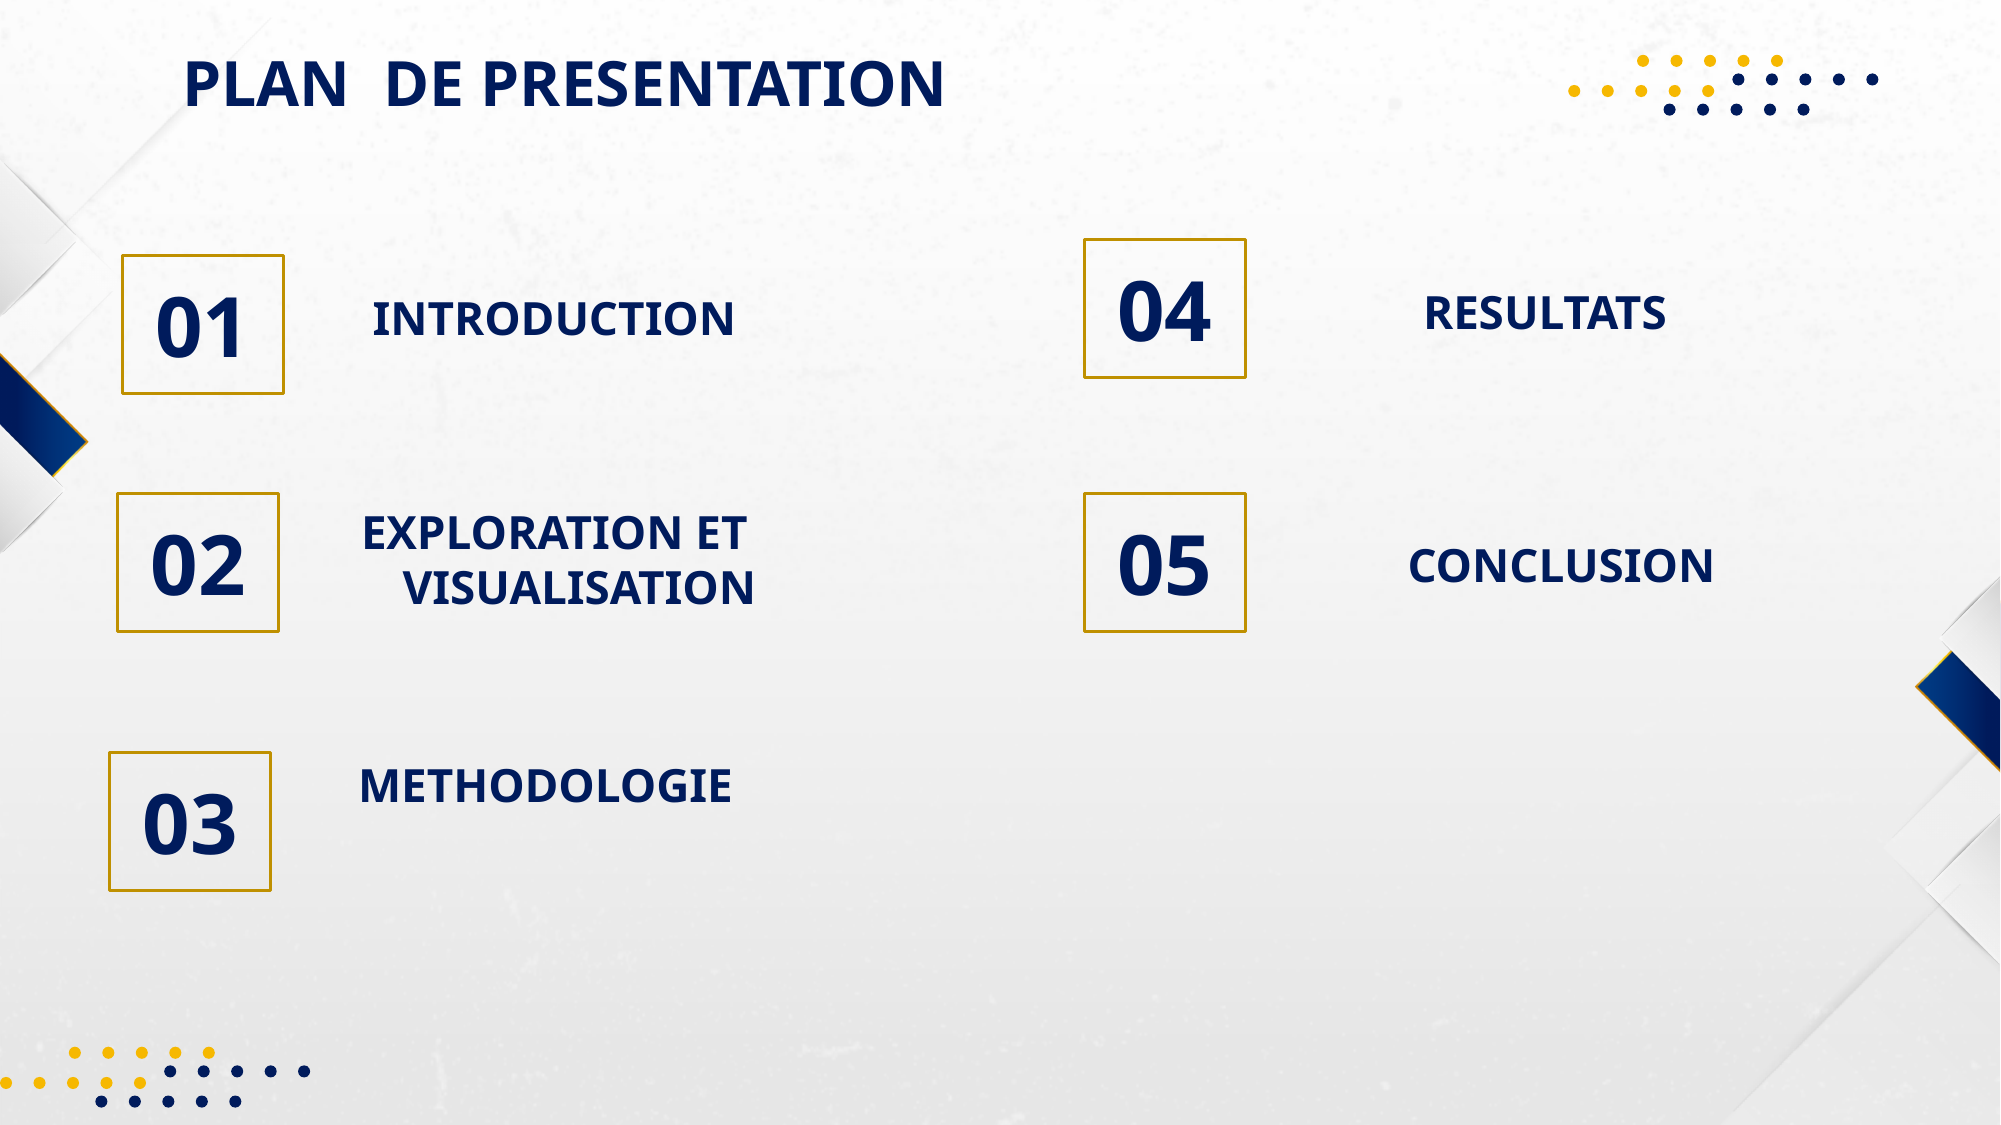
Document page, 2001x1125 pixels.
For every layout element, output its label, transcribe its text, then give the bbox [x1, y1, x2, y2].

subtitle METHODOLOGIE [313, 780, 1133, 887]
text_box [1567, 54, 1879, 116]
title 03 [108, 751, 272, 892]
subtitle RESULTATS [1164, 252, 1900, 359]
title 01 [121, 254, 285, 395]
picture [0, 0, 2001, 1125]
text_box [0, 1046, 311, 1108]
title PLAN DE PRESENTATION [162, 24, 1848, 150]
text_box CONCLUSION [1164, 505, 1933, 612]
title 05 [1083, 492, 1247, 633]
subtitle EXPLORATION ET VISUALISATION [167, 583, 917, 689]
title 04 [1083, 238, 1247, 379]
subtitle INTRODUCTION [312, 272, 772, 365]
title 02 [116, 492, 280, 633]
